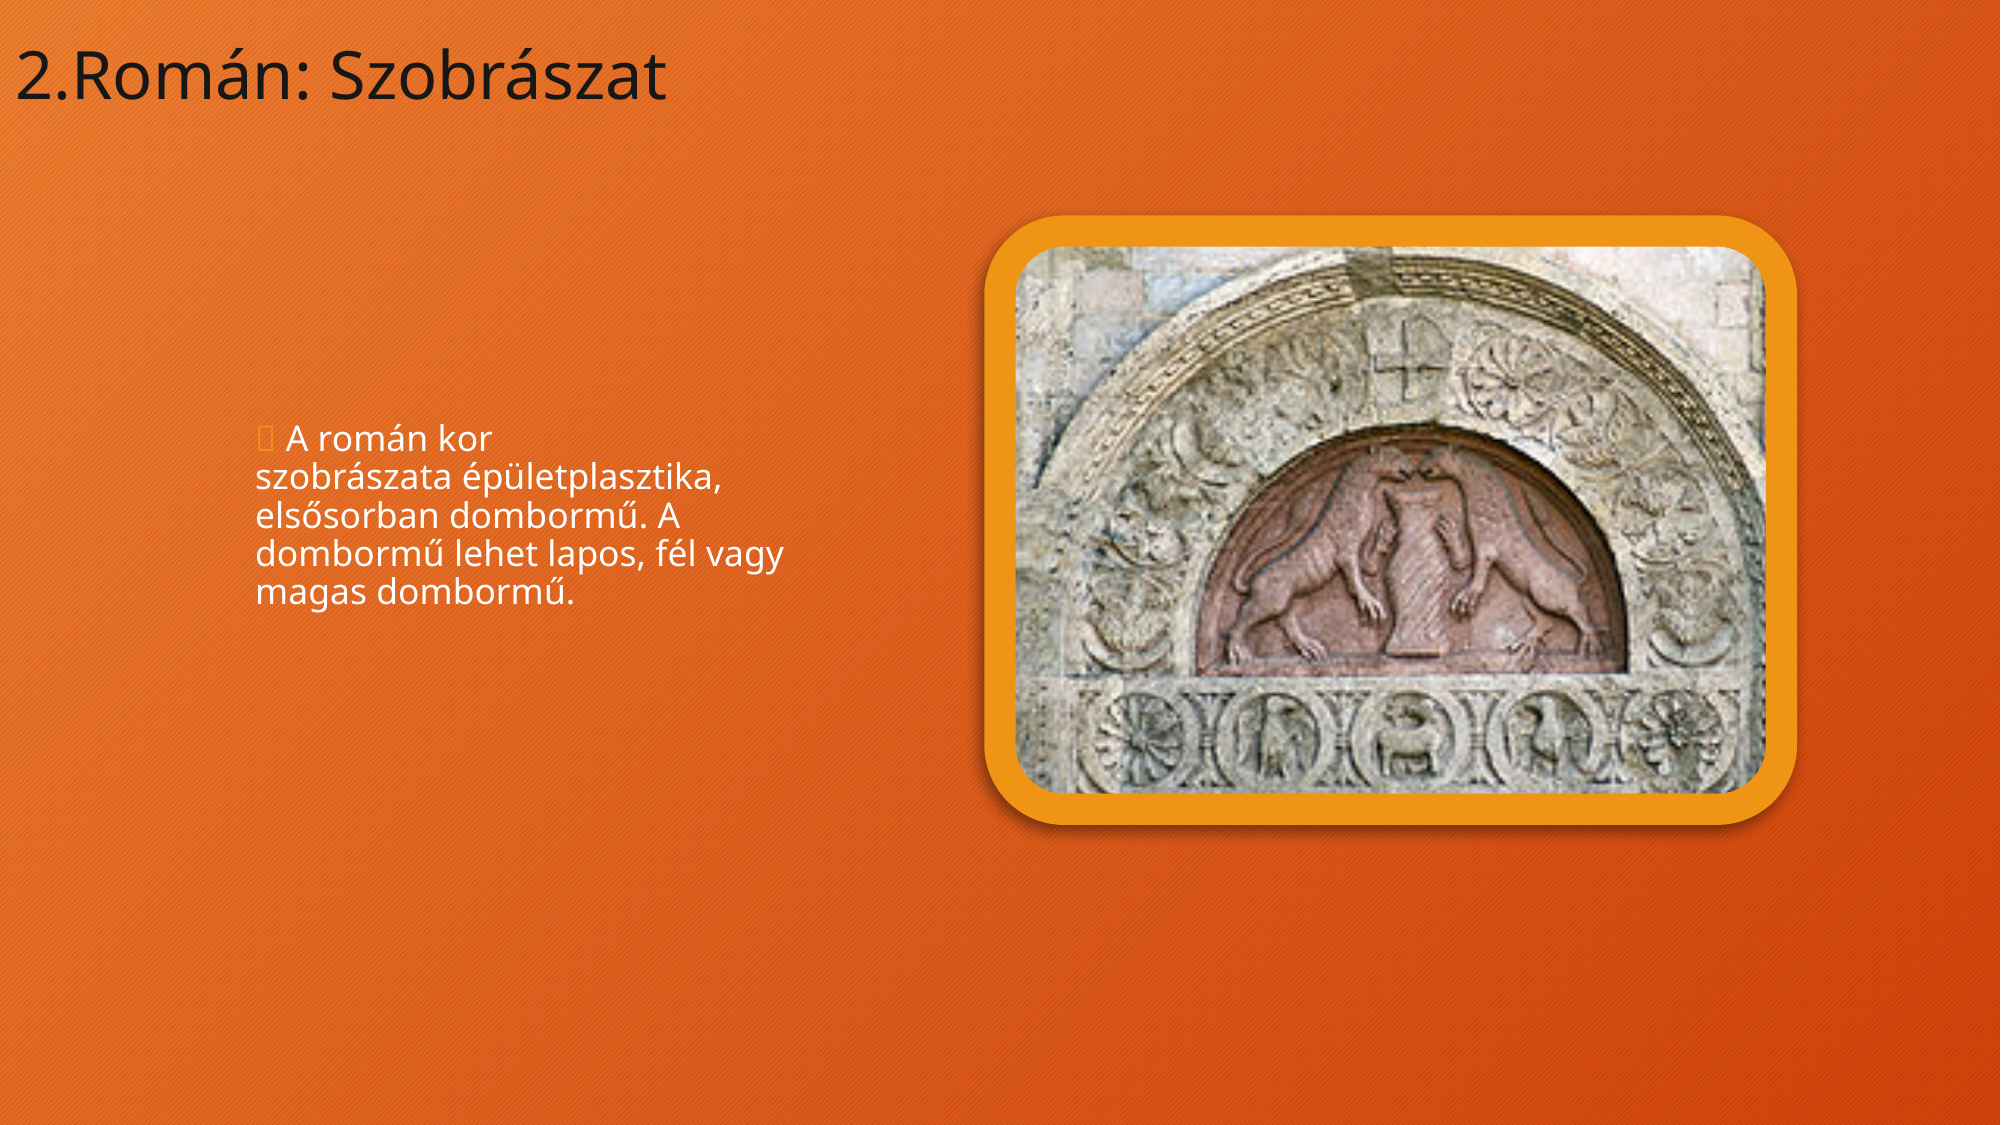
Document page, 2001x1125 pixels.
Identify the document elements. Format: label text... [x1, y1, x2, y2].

list  A román kor szobrászata épületplasztika, elsősorban dombormű. A dombormű lehet lapos, fél vagy magas dombormű. [240, 413, 842, 1125]
picture [999, 230, 1782, 810]
title 2.Román: Szobrászat [0, 34, 1543, 166]
